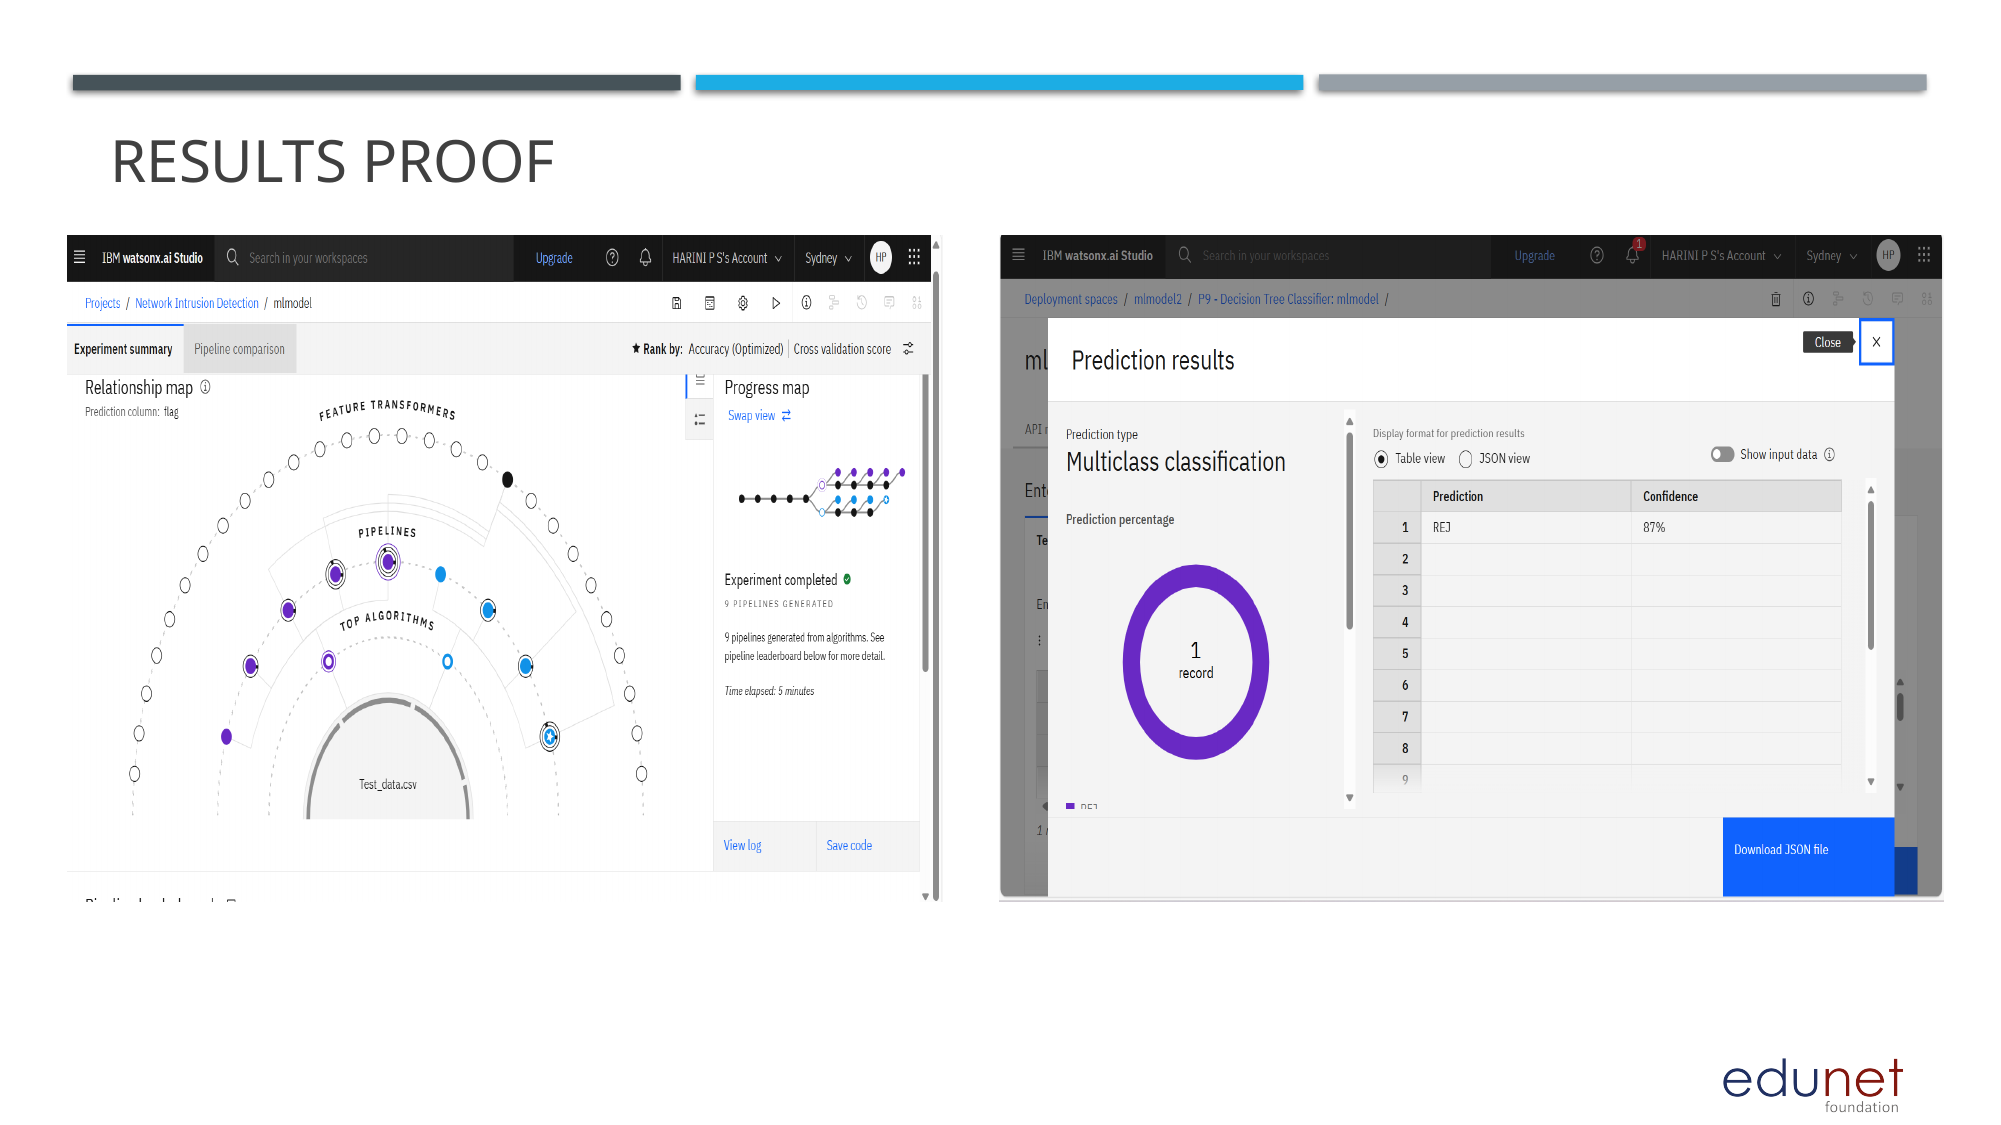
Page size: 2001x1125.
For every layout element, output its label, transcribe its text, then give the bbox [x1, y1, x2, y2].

picture [66, 235, 944, 902]
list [999, 235, 1944, 902]
picture [1719, 1056, 1905, 1116]
title Results proof [95, 115, 1905, 203]
